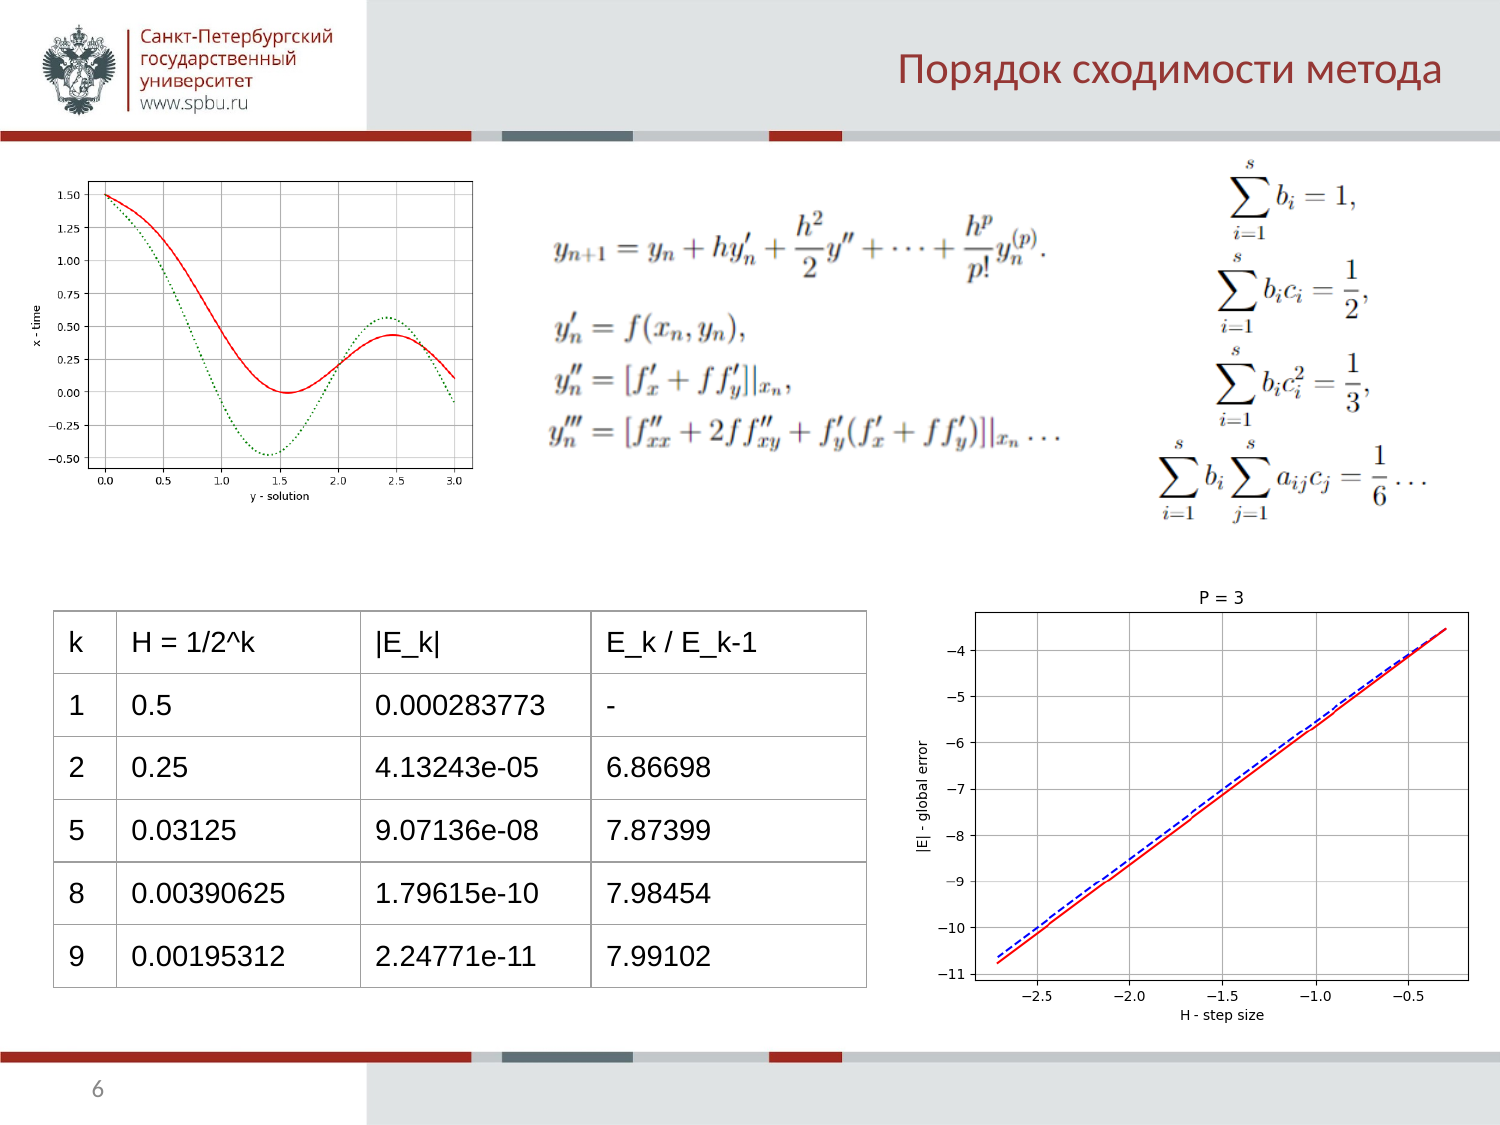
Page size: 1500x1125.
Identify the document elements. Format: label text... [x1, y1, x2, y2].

table_cell 0.5 [117, 674, 360, 736]
table_cell 0.000283773 [361, 674, 590, 736]
table_cell 0.00390625 [117, 863, 360, 924]
table_cell 9.07136e-08 [361, 800, 590, 861]
table_cell 0.03125 [117, 800, 360, 861]
table_cell 7.87399 [592, 800, 866, 861]
table_cell 8 [54, 863, 116, 924]
table_header H = 1/2^k [117, 612, 360, 673]
slide_number ‹#› [76, 1057, 427, 1118]
table_cell 0.00195312 [117, 925, 360, 987]
table_cell 6.86698 [592, 737, 866, 799]
table_cell 9 [54, 925, 116, 987]
table_cell 2 [54, 737, 116, 799]
table_cell 2.24771e-11 [361, 925, 590, 987]
table_cell 7.98454 [592, 863, 866, 924]
table_header E_k / E_k-1 [592, 612, 866, 673]
table_header |E_k| [361, 612, 590, 673]
table_cell 0.25 [117, 737, 360, 799]
title Порядок сходимости метода [395, 30, 1459, 100]
table_header k [54, 612, 116, 673]
table_cell 1 [54, 674, 116, 736]
table_cell 1.79615e-10 [361, 863, 590, 924]
table_cell 5 [54, 800, 116, 861]
picture [0, 0, 1500, 1125]
table_cell 7.99102 [592, 925, 866, 987]
table_cell - [592, 674, 866, 736]
table_cell 4.13243e-05 [361, 737, 590, 799]
